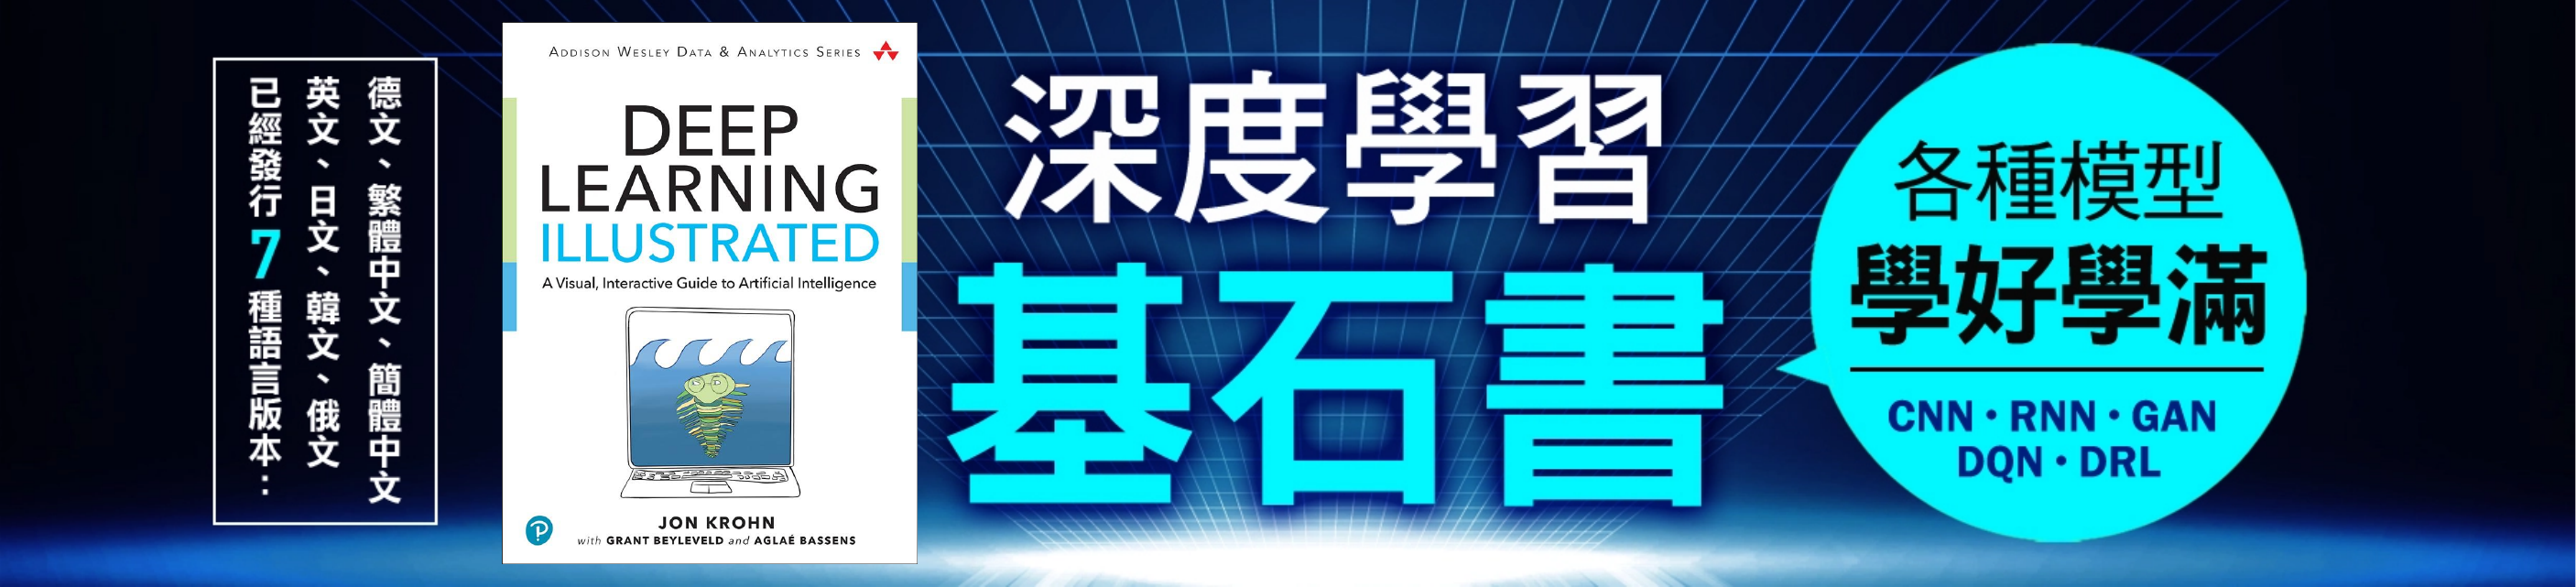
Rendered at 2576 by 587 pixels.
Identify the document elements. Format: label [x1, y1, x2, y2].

text_box [0, 0, 2576, 587]
